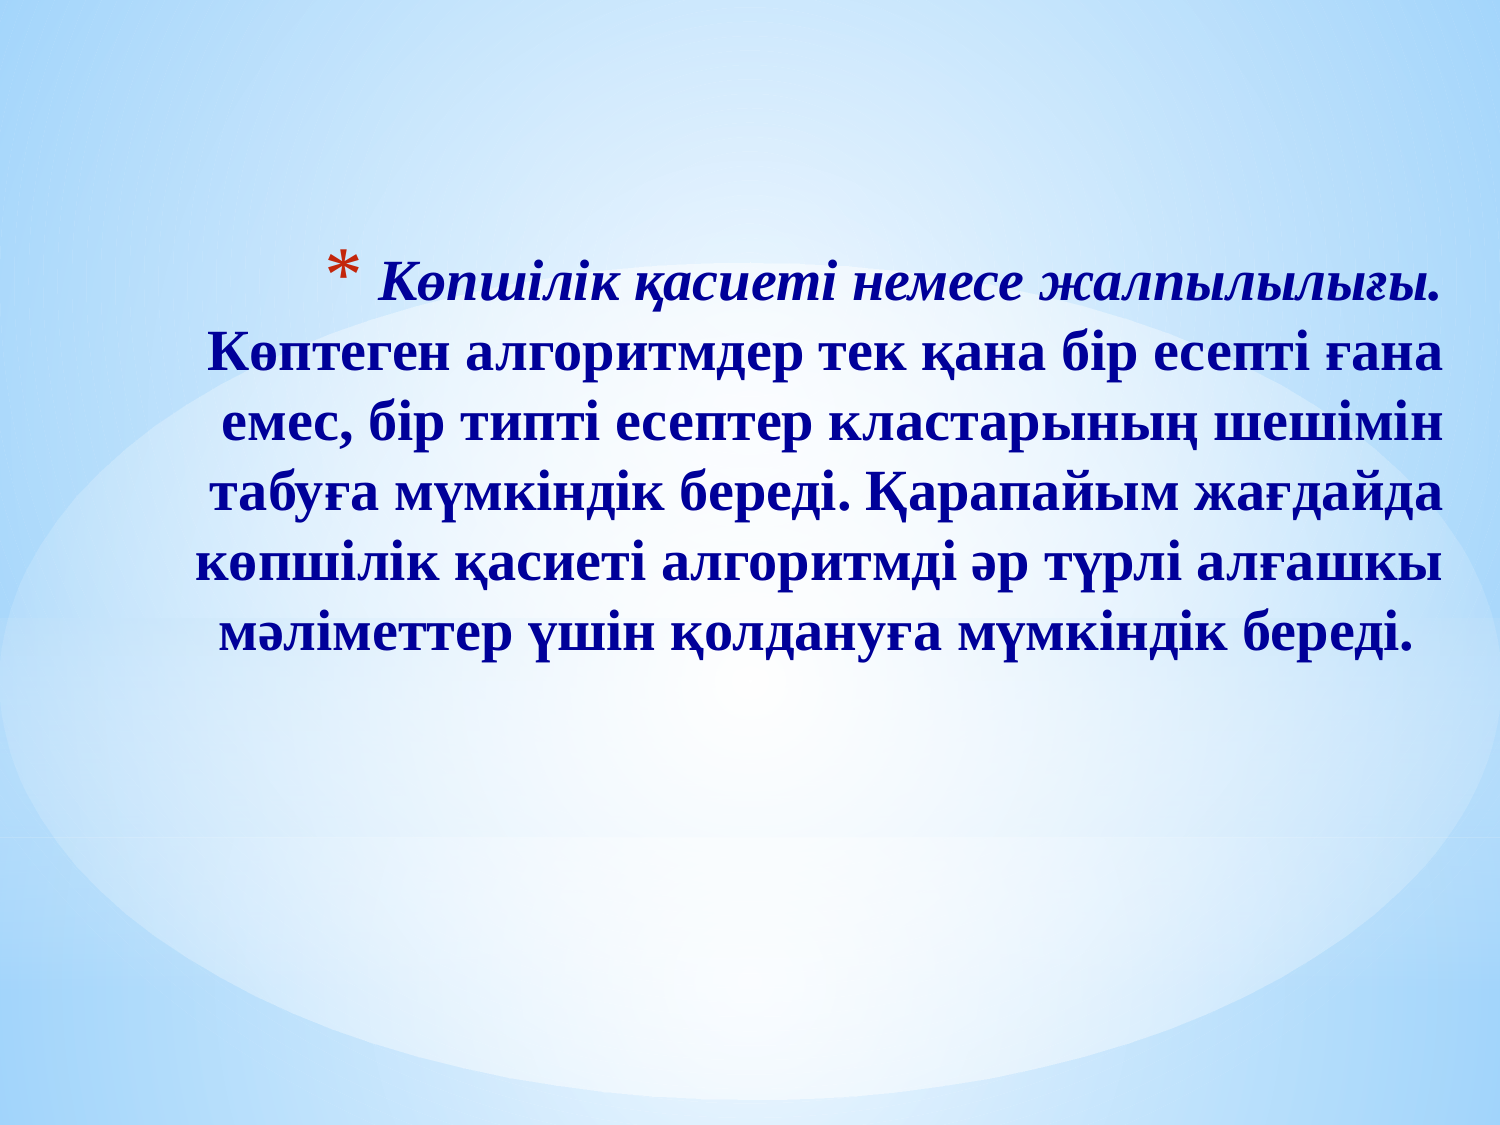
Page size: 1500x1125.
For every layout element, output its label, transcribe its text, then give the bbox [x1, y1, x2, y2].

title Көпшілік қасиеті немесе жалпылылығы. Көптеген алгоритмдер тек қана бір есепті ғана емес, бір типті есептер кластарының шешімін табуға мүмкіндік береді. Қарапайым жағдайда көпшілік қасиеті алгоритмді әр түрлі алғашкы мәліметтер үшін қолдануға мүмкіндік береді. [75, 234, 1459, 764]
